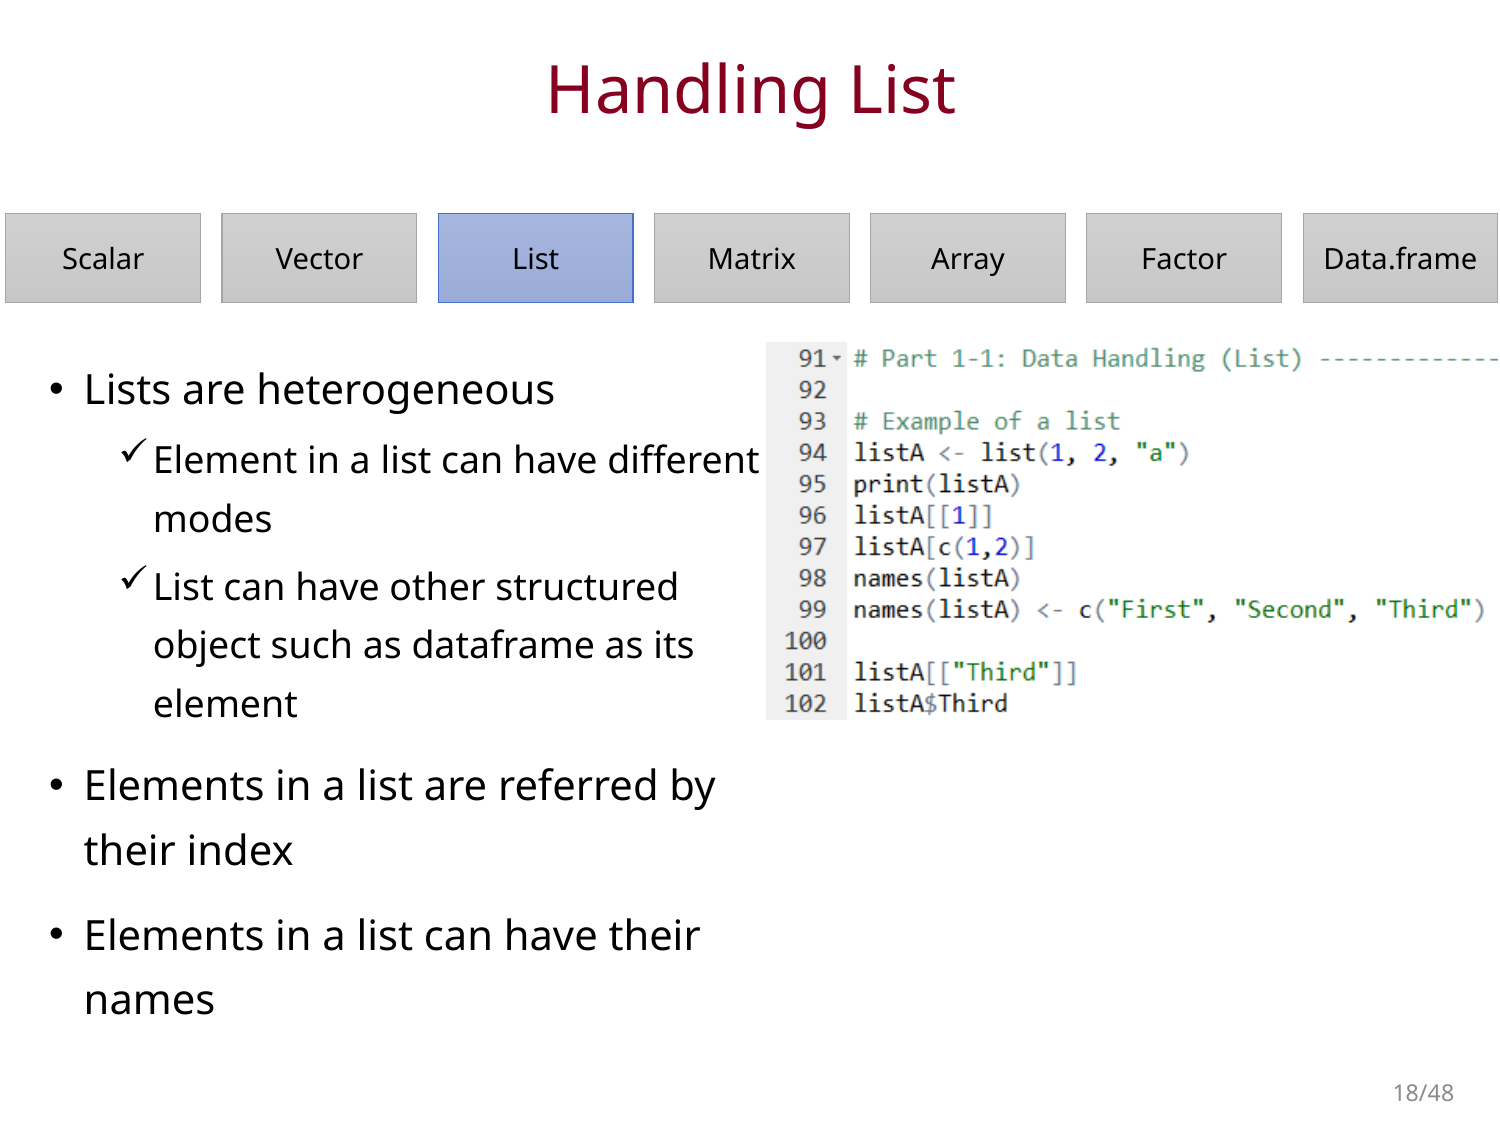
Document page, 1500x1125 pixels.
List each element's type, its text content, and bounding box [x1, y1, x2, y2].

text_box Scalar [5, 213, 201, 303]
text_box Factor [1086, 213, 1282, 303]
picture [766, 342, 1499, 720]
list Lists are heterogeneous Element in a list can have different modes List can have other structured object such as dataframe as its element Elements in a list are referred by their index Elements in a list can have their names [34, 340, 780, 1059]
text_box List [438, 213, 634, 303]
text_box Vector [221, 213, 417, 303]
title Handling List [34, 37, 1470, 147]
text_box Array [870, 213, 1066, 303]
text_box Data.frame [1303, 213, 1498, 303]
slide_number 18/48 [1131, 1071, 1470, 1116]
text_box Matrix [654, 213, 850, 303]
